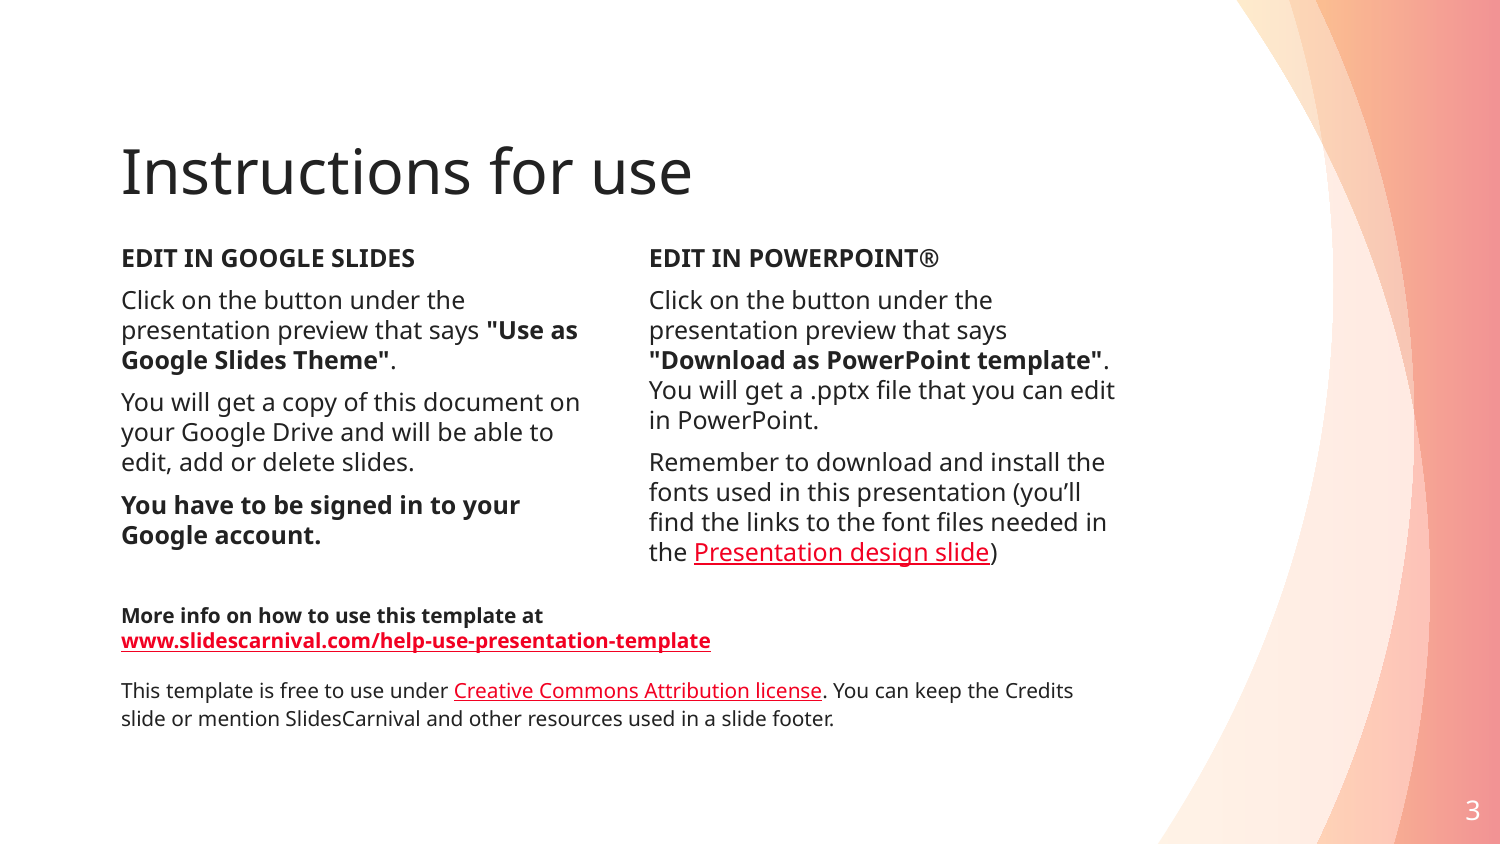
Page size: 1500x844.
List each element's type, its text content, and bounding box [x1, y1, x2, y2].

text_box EDIT IN GOOGLE SLIDES Click on the button under the presentation preview that says "Use as Google Slides Theme". You will get a copy of this document on your Google Drive and will be able to edit, add or delete slides. You have to be signed in to your Google account. [121, 242, 596, 603]
text_box 2 [1391, 779, 1481, 844]
text_box EDIT IN POWERPOINT® Click on the button under the presentation preview that says "Download as PowerPoint template". You will get a .pptx file that you can edit in PowerPoint. Remember to download and install the fonts used in this presentation (you’ll find the links to the font files needed in the Presentation design slide) [648, 242, 1124, 603]
text_box Instructions for use [121, 84, 1111, 207]
text_box More info on how to use this template at www.slidescarnival.com/help-use-presentation-template This template is free to use under Creative Commons Attribution license. You can keep the Credits slide or mention SlidesCarnival and other resources used in a slide footer. [121, 603, 1124, 791]
